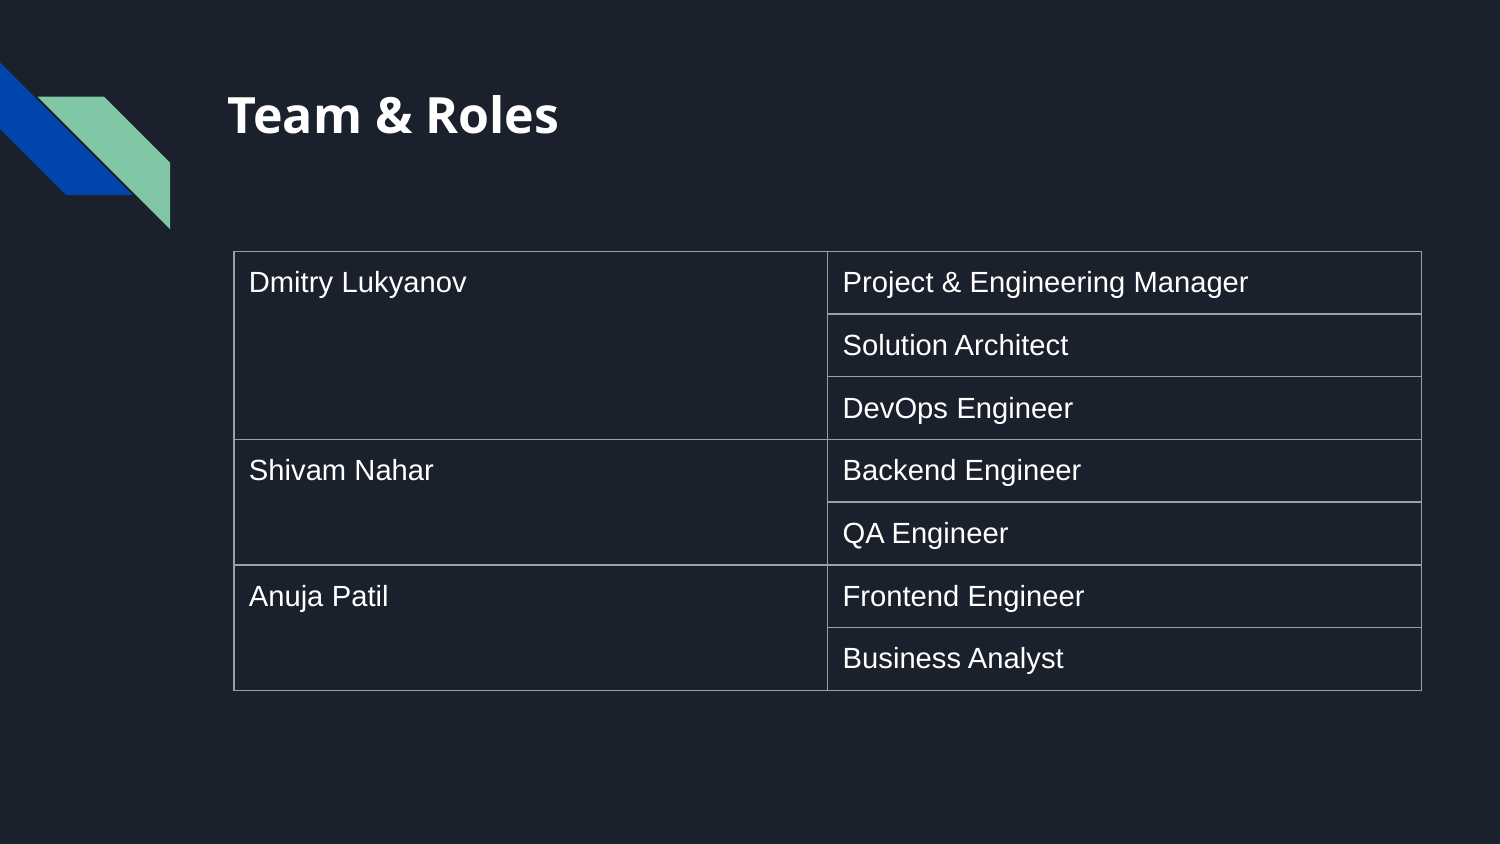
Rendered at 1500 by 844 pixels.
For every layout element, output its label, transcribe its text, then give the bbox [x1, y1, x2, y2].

table_cell QA Engineer [828, 503, 1421, 564]
table_cell Anuja Patil [235, 566, 827, 690]
table_header Dmitry Lukyanov [235, 252, 827, 439]
table_cell Shivam Nahar [235, 440, 827, 564]
table_cell Frontend Engineer [828, 566, 1421, 627]
table_header Project & Engineering Manager [828, 252, 1421, 313]
table_cell DevOps Engineer [828, 377, 1421, 439]
title Team & Roles [212, 64, 1368, 215]
table_cell Backend Engineer [828, 440, 1421, 501]
table_cell Solution Architect [828, 315, 1421, 376]
table_cell Business Analyst [828, 628, 1421, 690]
